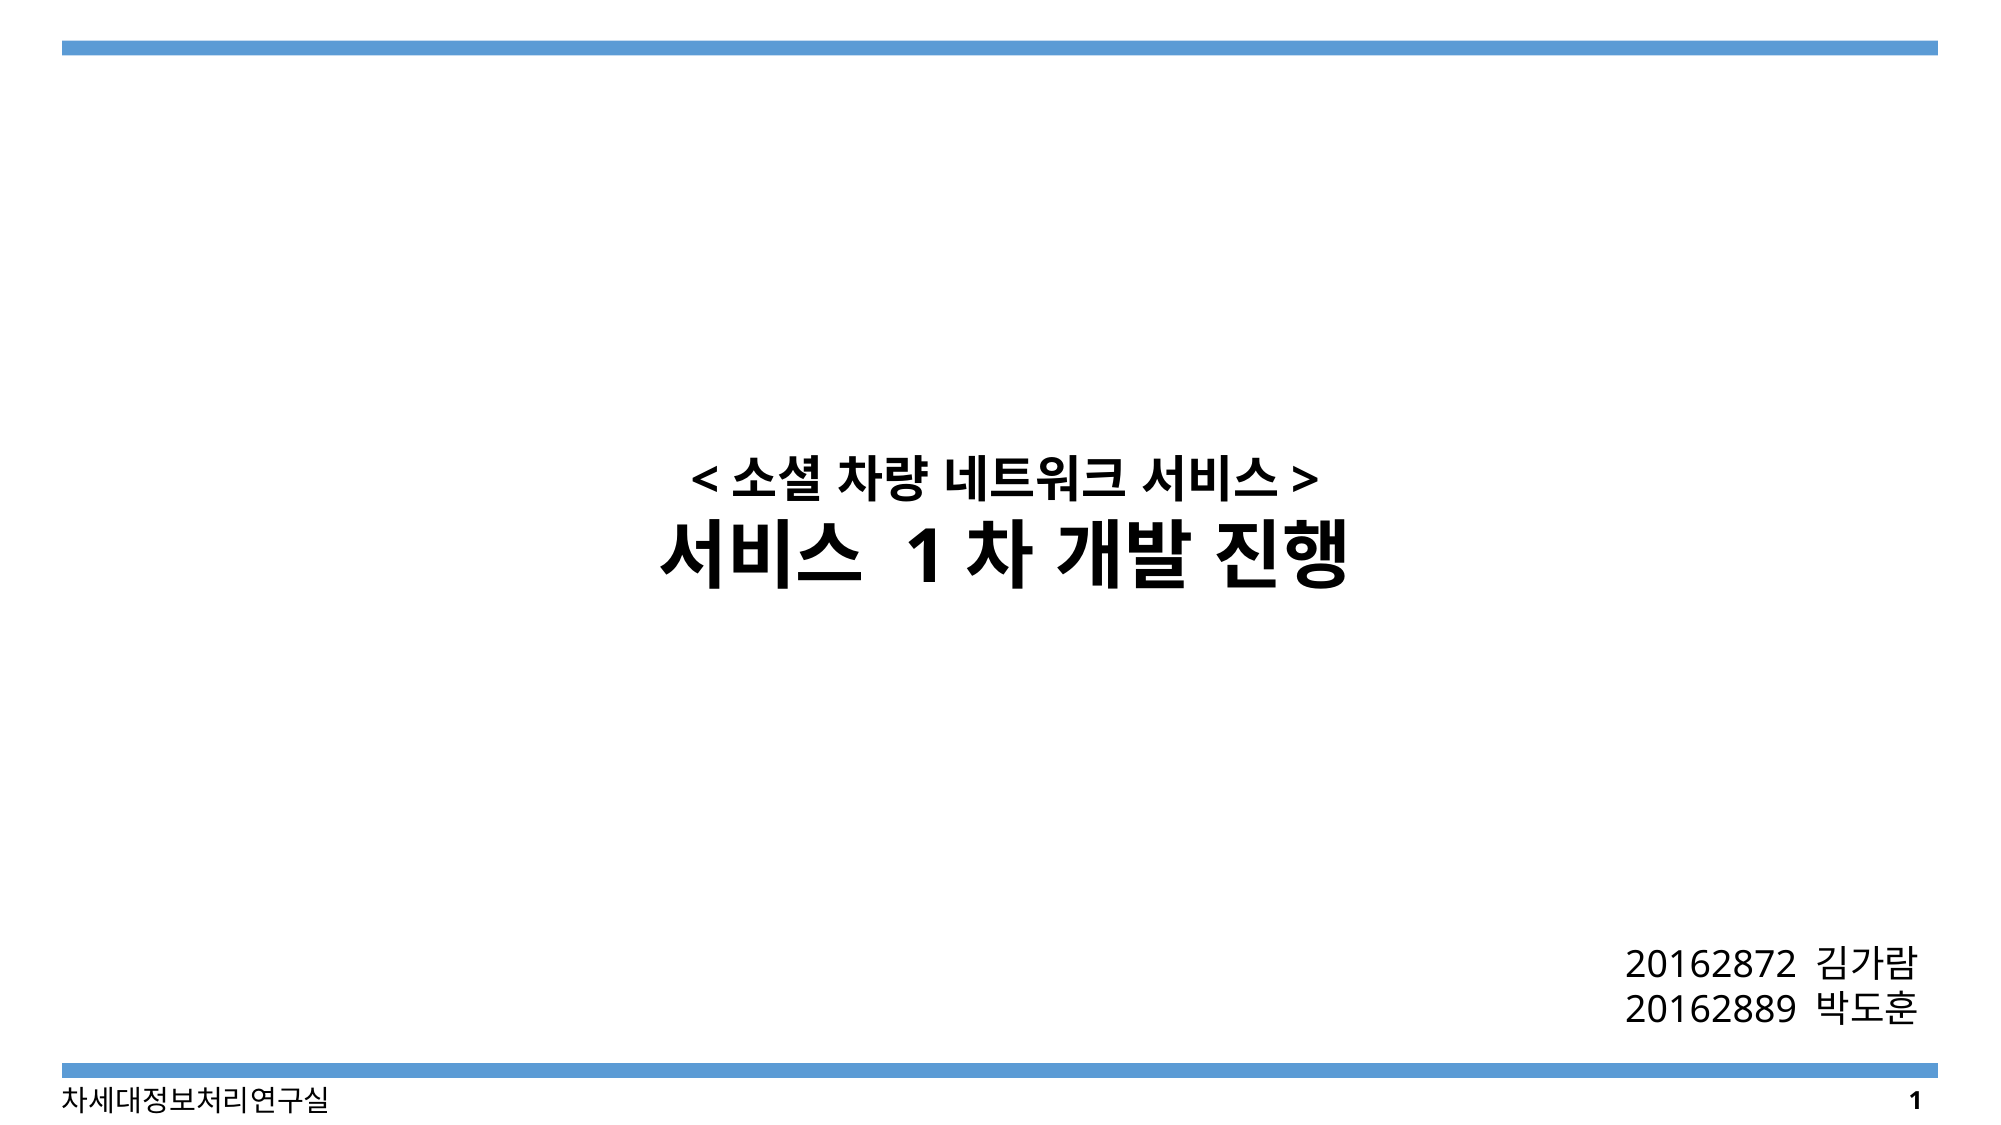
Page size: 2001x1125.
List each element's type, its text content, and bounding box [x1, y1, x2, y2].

slide_number 1 [1487, 1079, 1938, 1125]
text_box 20162872 김가람 20162889 박도훈 [1610, 932, 1938, 1038]
text_box <소셜 차량 네트워크 서비스> 서비스 1차 개발 진행 [435, 440, 1575, 606]
